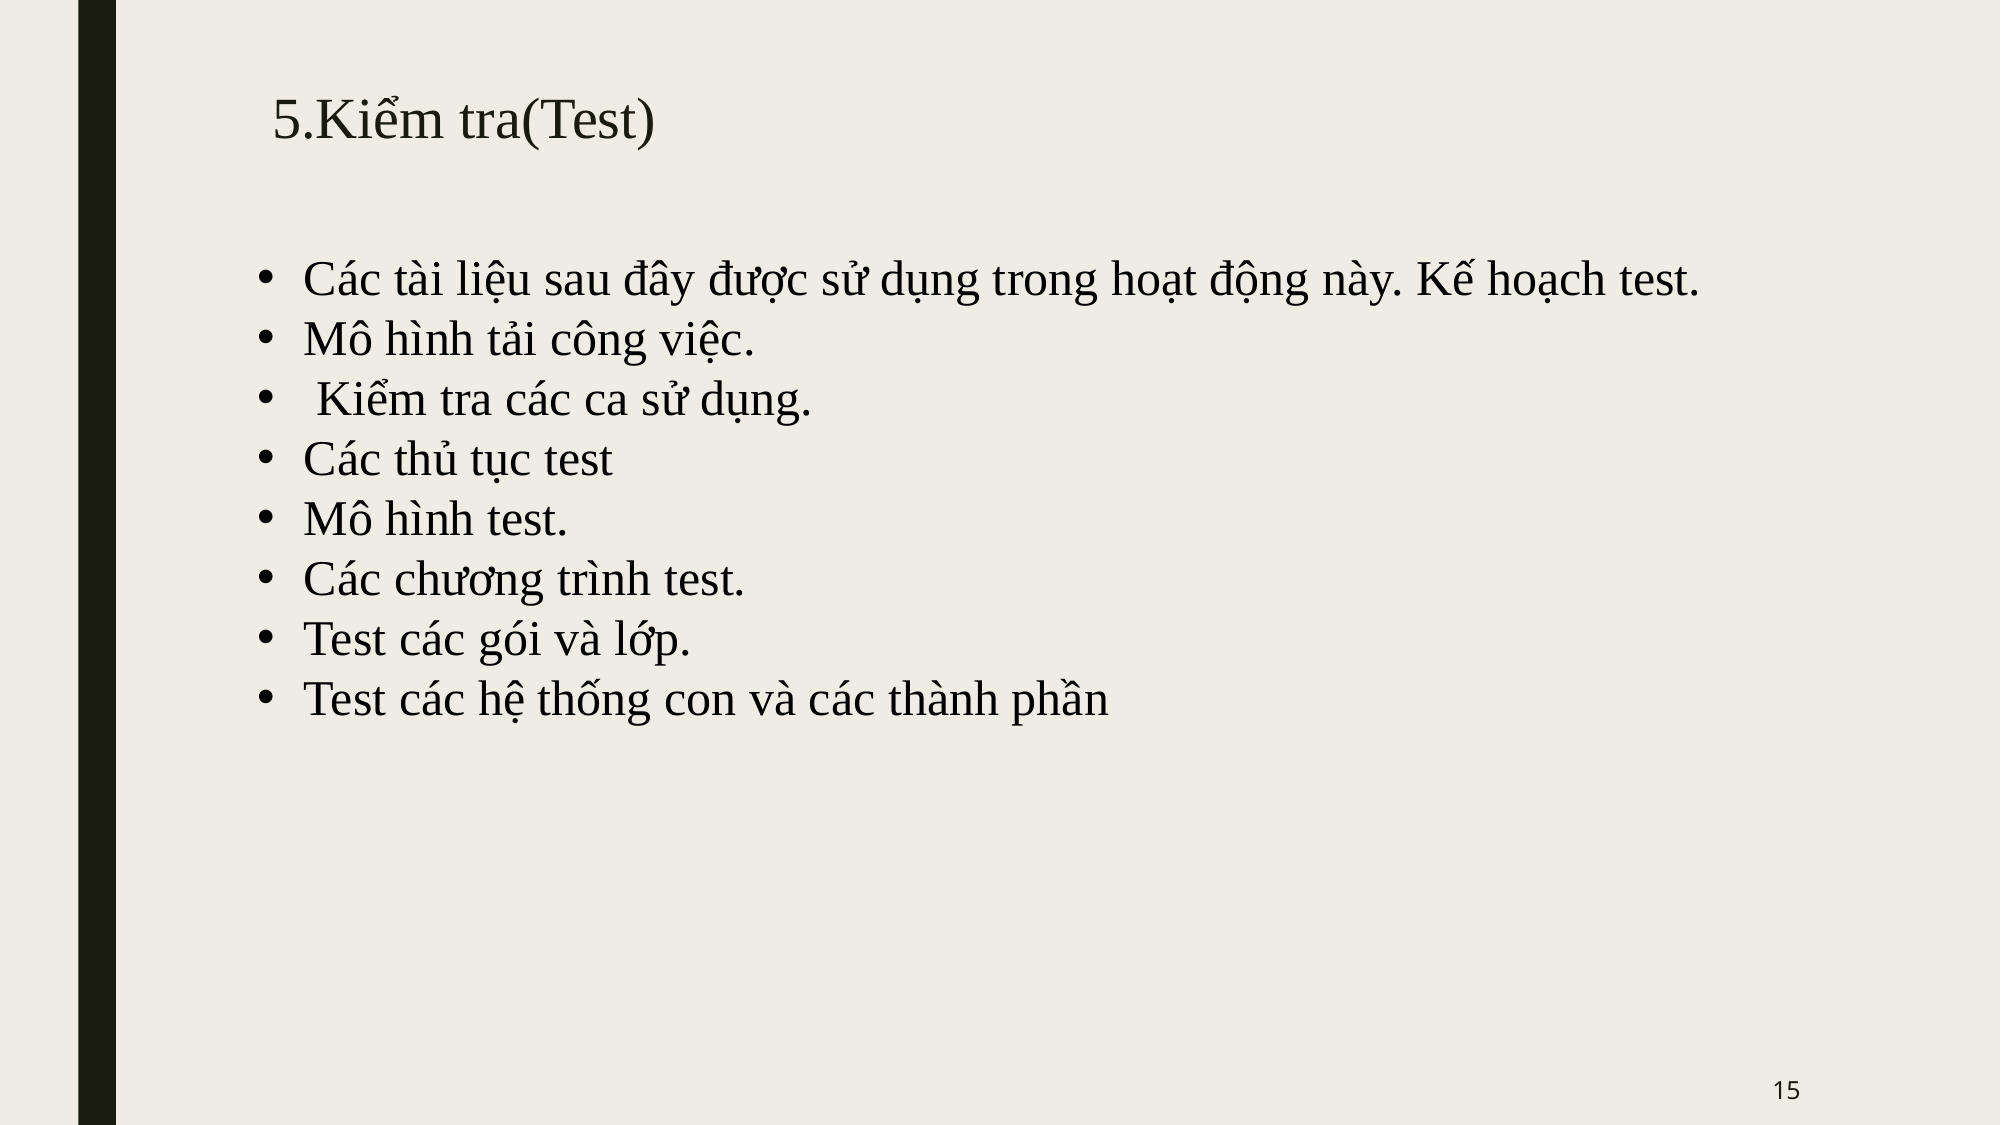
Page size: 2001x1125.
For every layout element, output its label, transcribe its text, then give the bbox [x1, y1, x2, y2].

title 5.Kiểm tra(Test) [257, 81, 1833, 285]
text_box Các tài liệu sau đây được sử dụng trong hoạt động này. Kế hoạch test. Mô hình tải công việc. Kiểm tra các ca sử dụng. Các thủ tục test Mô hình test. Các chương trình test. Test các gói và lớp. Test các hệ thống con và các thành phần [242, 238, 1757, 779]
slide_number 15 [1553, 1058, 1816, 1125]
